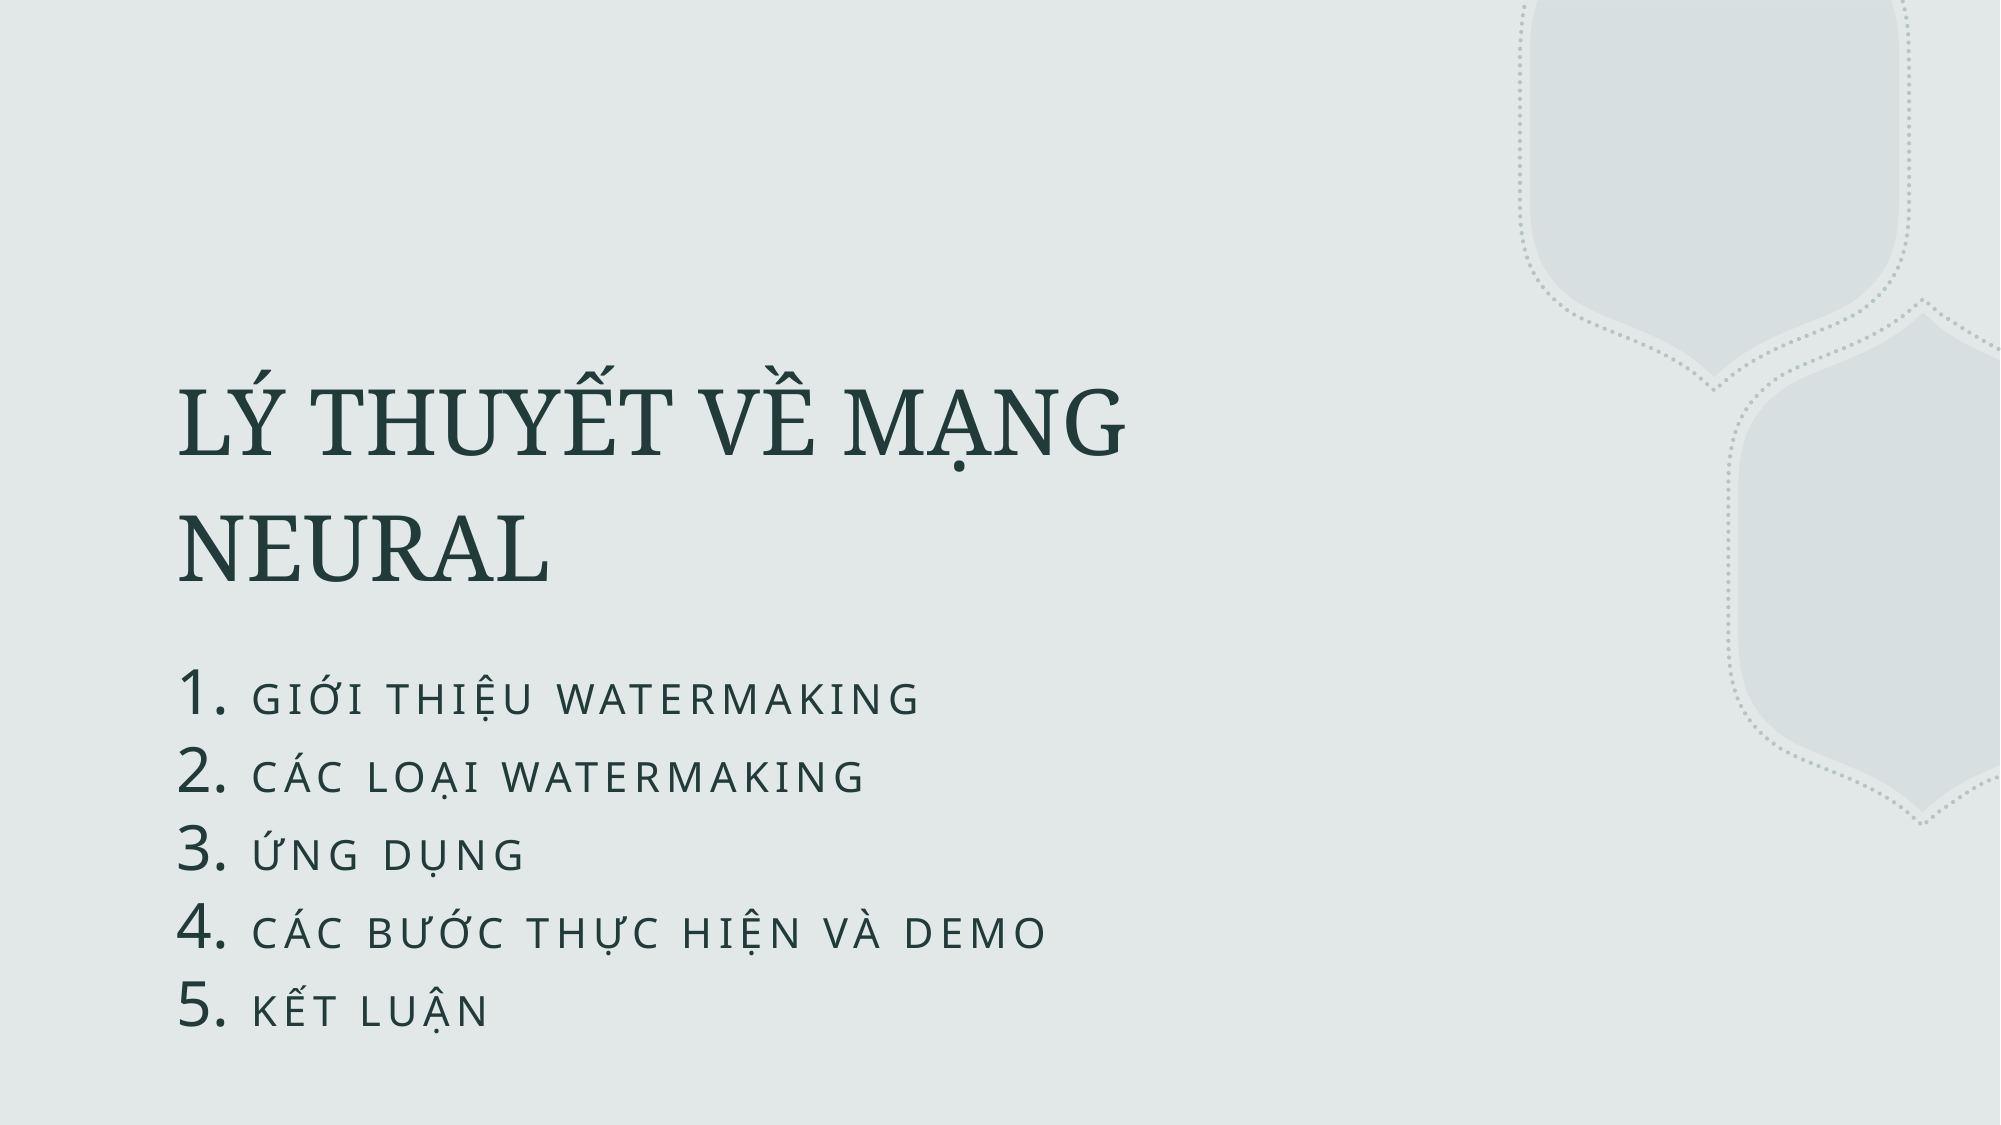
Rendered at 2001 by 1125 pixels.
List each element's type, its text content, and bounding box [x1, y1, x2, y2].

subtitle GIỚI THIỆU WATERMAKING CÁC LOẠI WATERMAKING ỨNG DỤNG CÁC BƯỚC THỰC HIỆN VÀ DEMO KẾT LUẬN [158, 647, 1430, 1081]
title LÝ THUYẾT VỀ MẠNG NEURAL [158, 197, 1430, 615]
